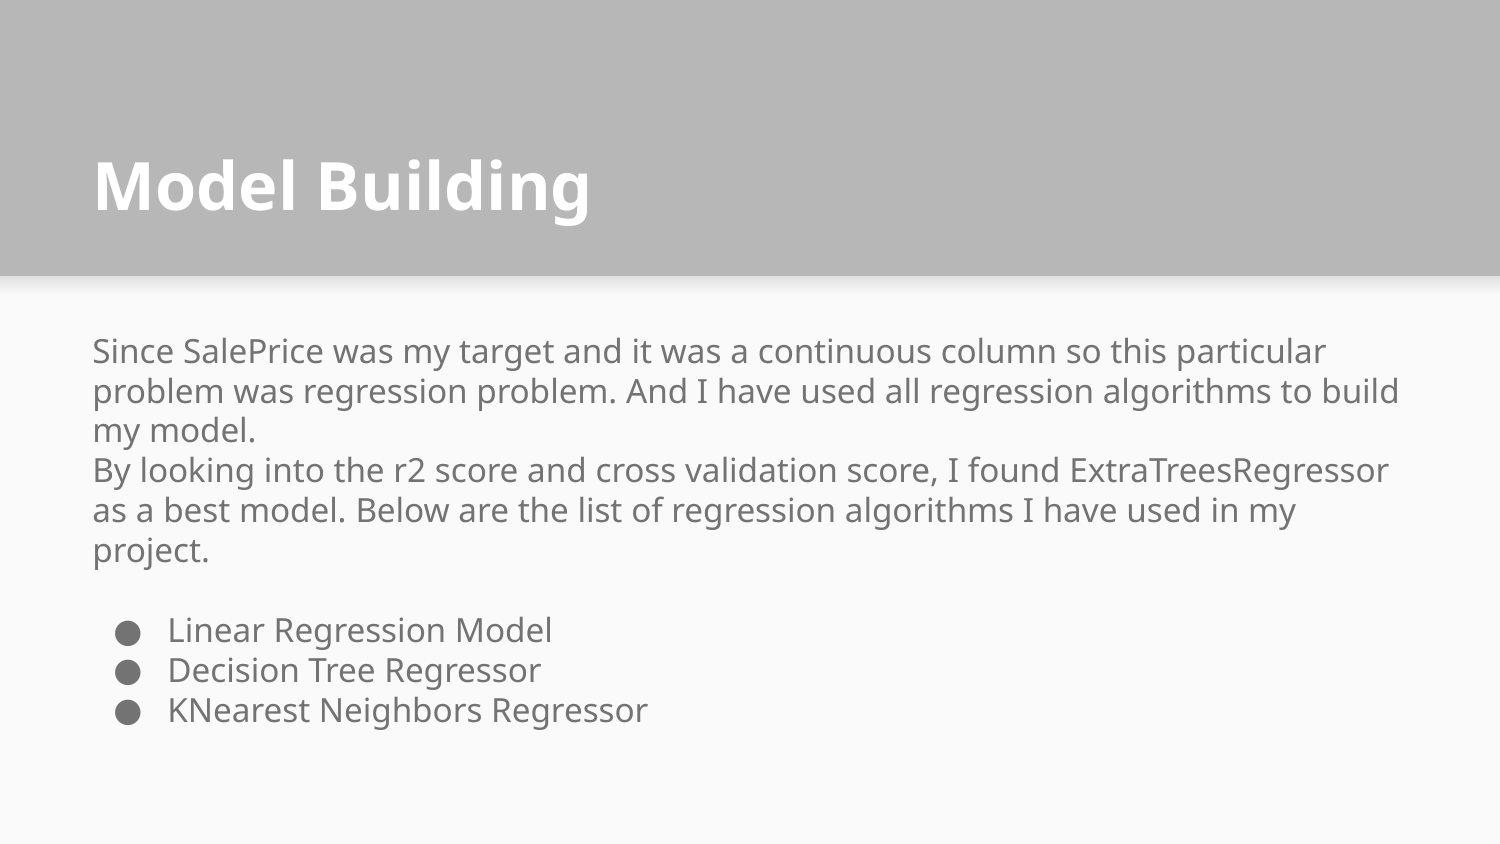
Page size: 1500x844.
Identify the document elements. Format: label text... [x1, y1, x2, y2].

list Since SalePrice was my target and it was a continuous column so this particular problem was regression problem. And I have used all regression algorithms to build my model. By looking into the r2 score and cross validation score, I found ExtraTreesRegressor as a best model. Below are the list of regression algorithms I have used in my project. Linear Regression Model Decision Tree Regressor KNearest Neighbors Regressor [77, 314, 1427, 760]
title Model Building [77, 121, 1427, 248]
